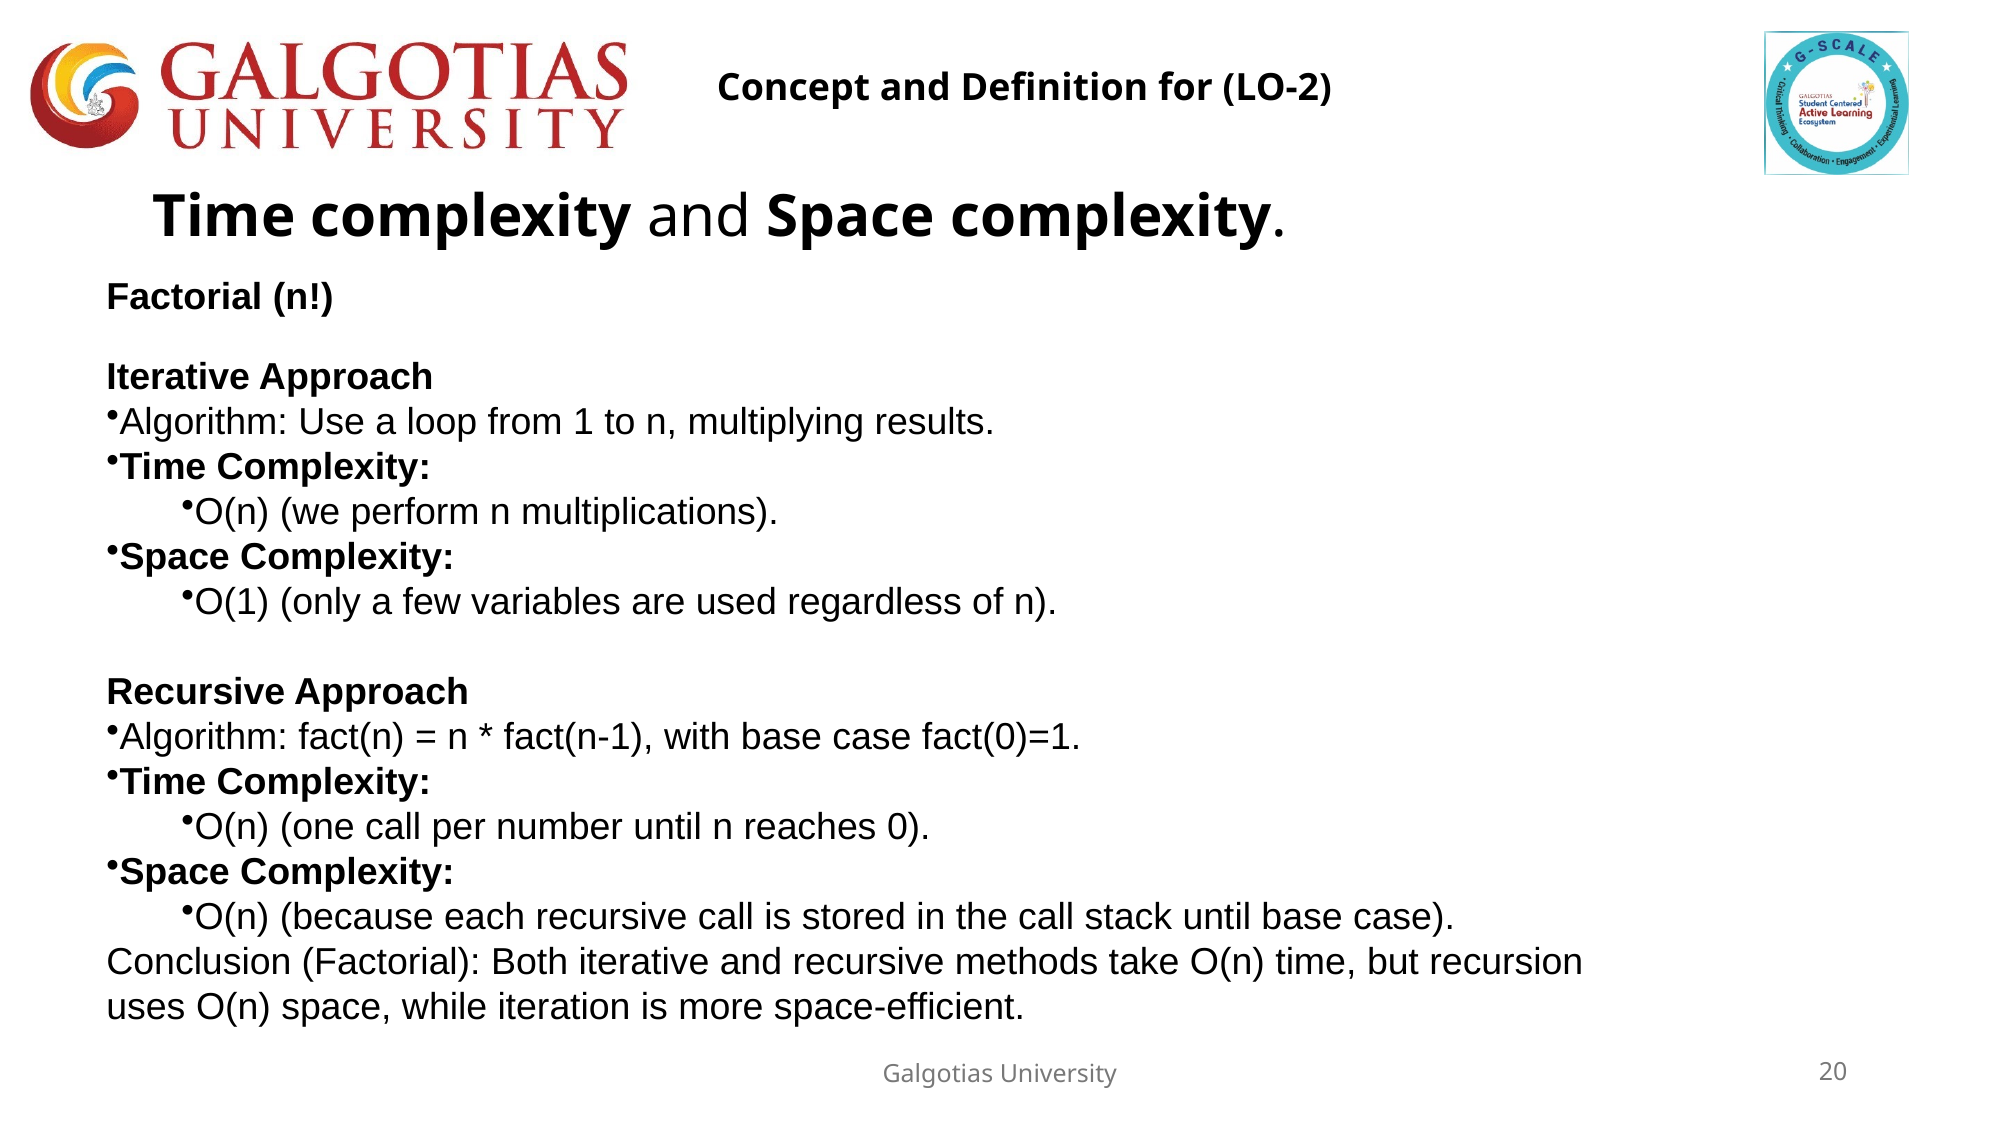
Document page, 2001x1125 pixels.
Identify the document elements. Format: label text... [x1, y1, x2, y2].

slide_number 20 [1412, 1042, 1863, 1103]
picture [16, 34, 641, 158]
footer Galgotias University [662, 1042, 1338, 1103]
text_box Concept and Definition for (LO-2) [702, 56, 1703, 116]
picture [1764, 30, 1909, 176]
text_box Time complexity and Space complexity. [137, 171, 1879, 256]
text_box Factorial (n!) Iterative Approach Algorithm: Use a loop from 1 to n, multiplying results. Time Complexity: O(n) (we perform n multiplications). Space Complexity: O(1) (only a few variables are used regardless of n). Recursive Approach Algorithm: fact(n) = n * fact(n-1), with base case fact(0)=1. Time Complexity: O(n) (one call per number until n reaches 0). Space Complexity: O(n) (because each recursive call is stored in the call stack until base case). Conclusion (Factorial): Both iterative and recursive methods take O(n) time, but recursion uses O(n) space, while iteration is more space-efficient. [91, 264, 1650, 1035]
